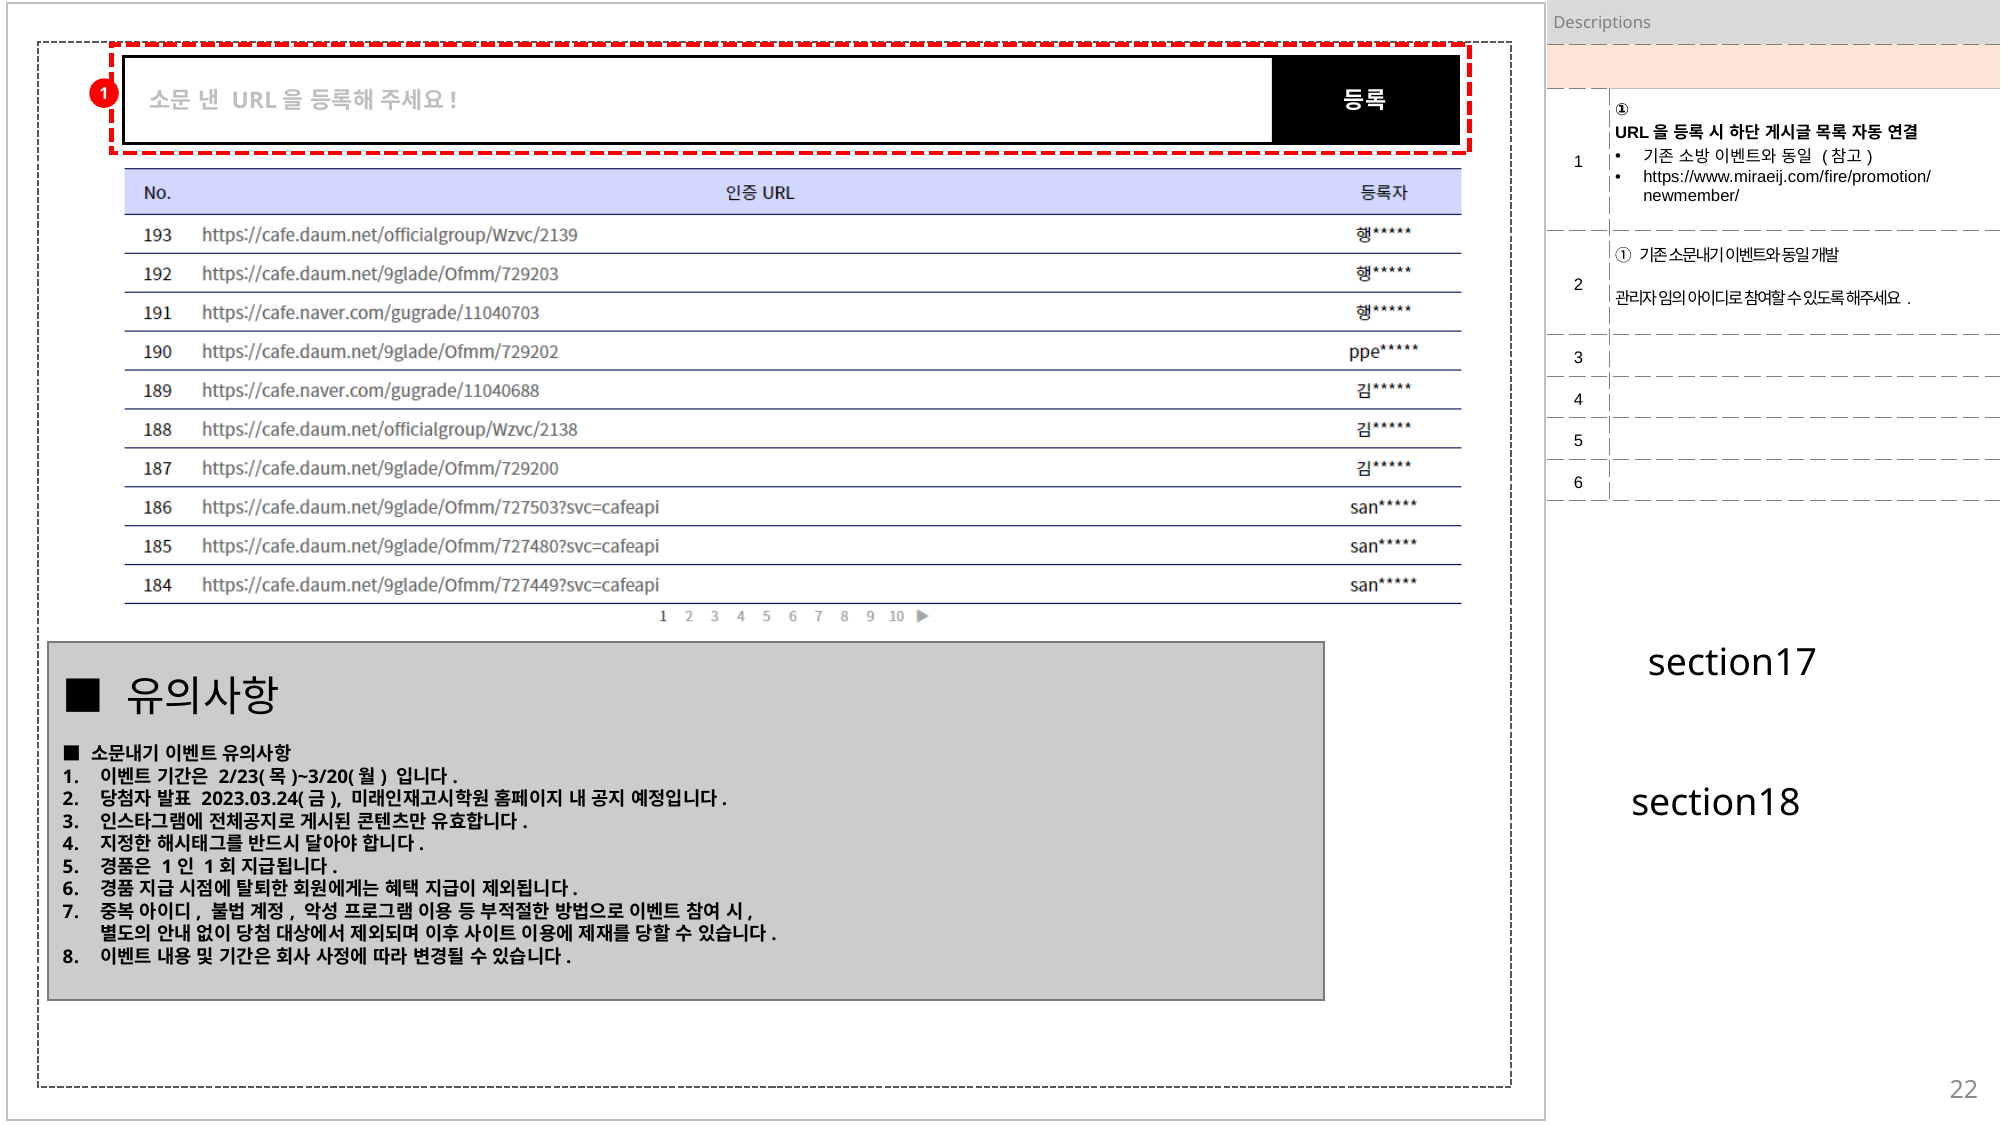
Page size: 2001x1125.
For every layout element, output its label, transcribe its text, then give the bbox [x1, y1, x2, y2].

text_box section18 [1616, 770, 1816, 831]
text_box section17 [1633, 630, 1833, 691]
text_box [37, 41, 1512, 1088]
table_cell 2 [1547, 230, 1609, 334]
table_cell ① URL을 등록 시 하단 게시글 목록 자동 연결 기존 소방 이벤트와 동일 (참고) https://www.miraeij.com/fire/promotion/newmember/ [1609, 89, 2000, 230]
text_box [47, 641, 1325, 1001]
table_cell 3 [1547, 334, 1609, 376]
slide_number 22 [1543, 1060, 1993, 1121]
picture [111, 159, 1473, 643]
table_cell [1547, 44, 2000, 88]
table_cell [1609, 459, 2000, 500]
text_box ■ 유의사항 ■ 소문내기 이벤트 유의사항 이벤트 기간은 2/23(목)~3/20(월) 입니다. 당첨자 발표 2023.03.24(금), 미래인재고시학원 홈페이지 내 공지 예정입니다. 인스타그램에 전체공지로 게시된 콘텐츠만 유효합니다. 지정한 해시태그를 반드시 달아야 합니다. 경품은 1인 1회 지급됩니다. 경품 지급 시점에 탈퇴한 회원에게는 혜택 지급이 제외됩니다. 중복 아이디, 불법 계정, 악성 프로그램 이용 등 부적절한 방법으로 이벤트 참여 시, 별도의 안내 없이 당첨 대상에서 제외되며 이후 사이트 이용에 제재를 당할 수 있습니다. 이벤트 내용 및 기간은 회사 사정에 따라 변경될 수 있습니다. [48, 661, 1461, 997]
text_box [110, 43, 1470, 154]
table_cell [1609, 334, 2000, 376]
table_cell 4 [1547, 376, 1609, 417]
table_cell 5 [1547, 417, 1609, 459]
table_cell ① 기존 소문내기 이벤트와 동일 개발 관리자 임의 아이디로 참여할 수 있도록 해주세요. [1609, 230, 2000, 334]
table_header Descriptions [1547, 0, 2000, 44]
table_cell 6 [1547, 459, 1609, 500]
text_box 1 [88, 77, 120, 109]
table_cell 1 [1547, 88, 1609, 230]
table_cell [1609, 376, 2000, 417]
table_cell [1609, 417, 2000, 459]
